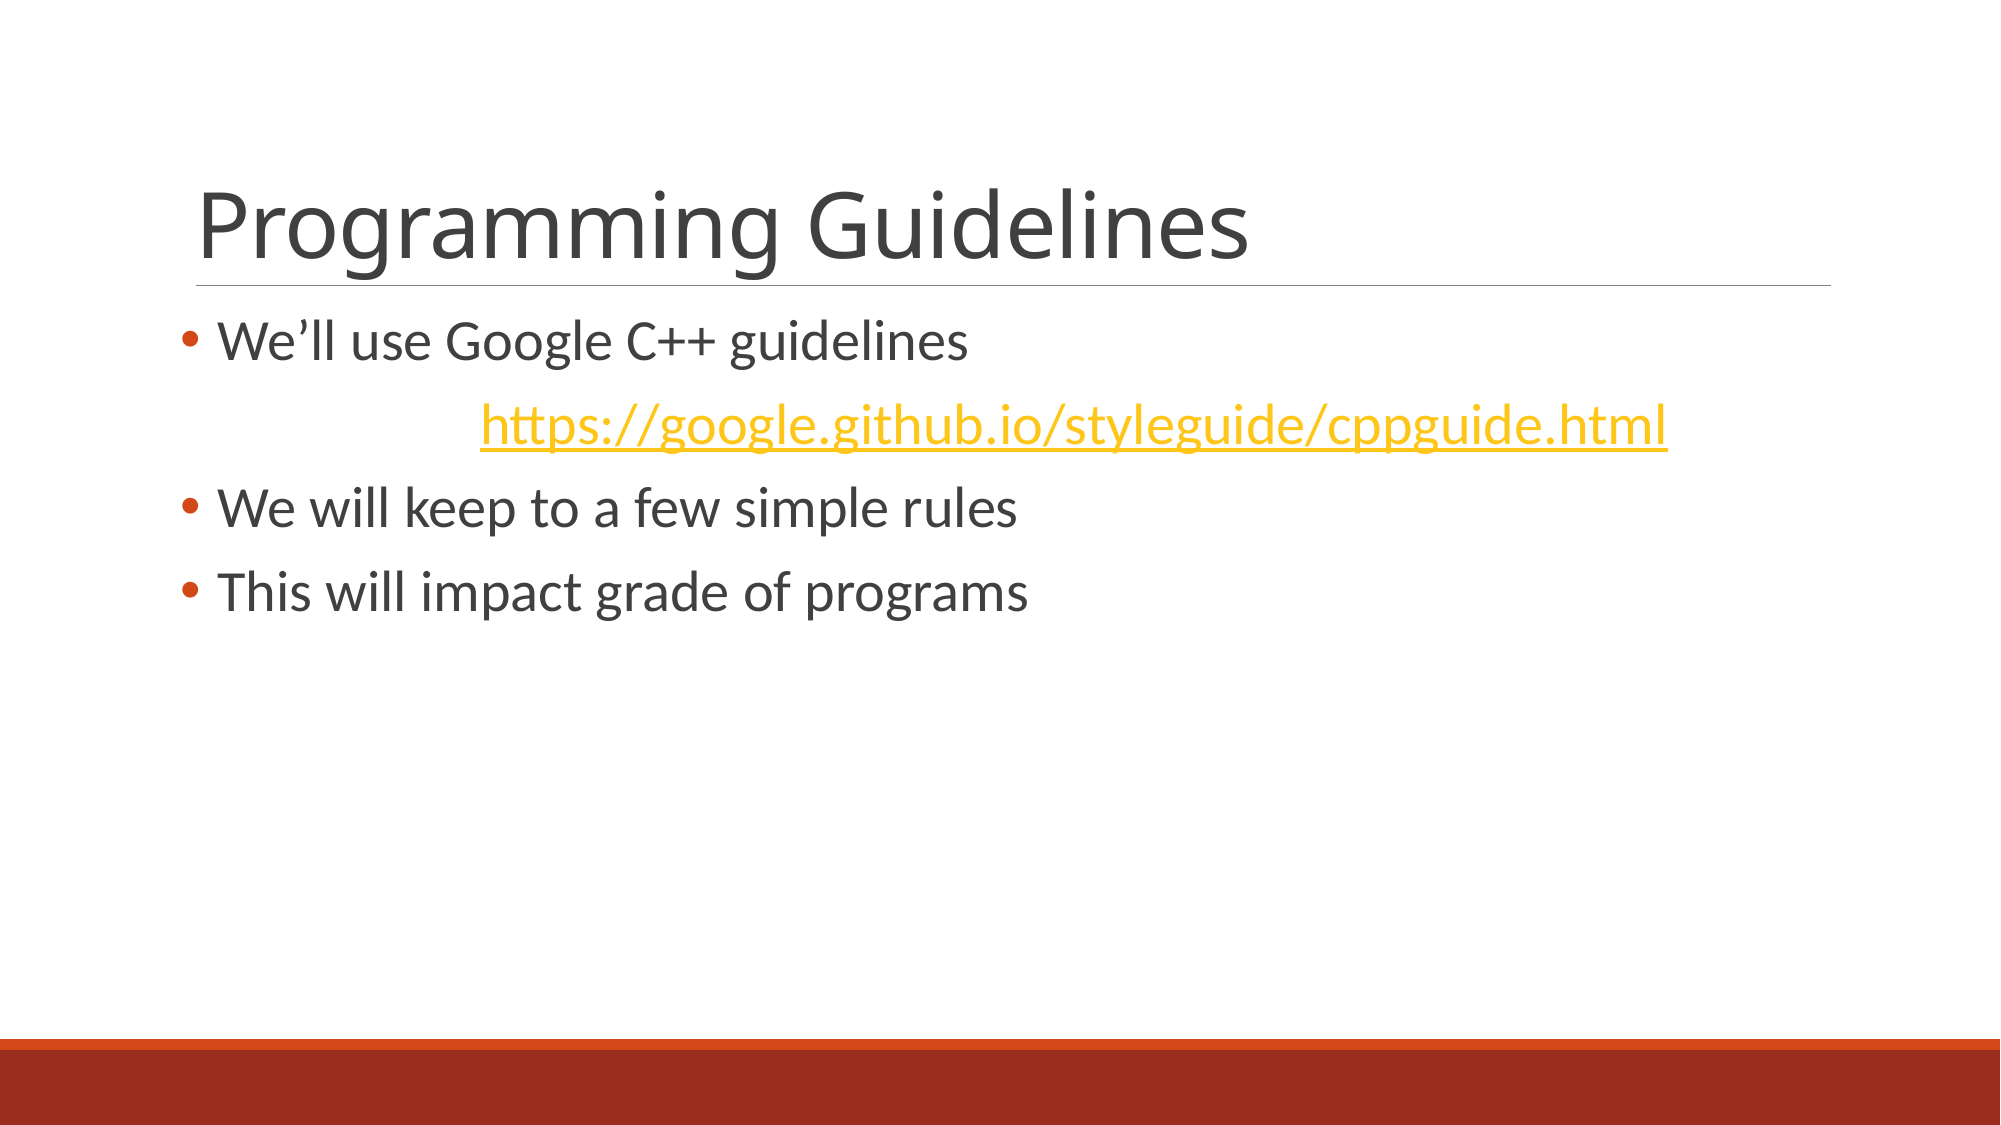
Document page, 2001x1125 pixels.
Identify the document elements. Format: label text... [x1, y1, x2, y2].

list We’ll use Google C++ guidelines https://google.github.io/styleguide/cppguide.html We will keep to a few simple rules This will impact grade of programs [180, 302, 1830, 963]
title Programming Guidelines [180, 47, 1830, 285]
